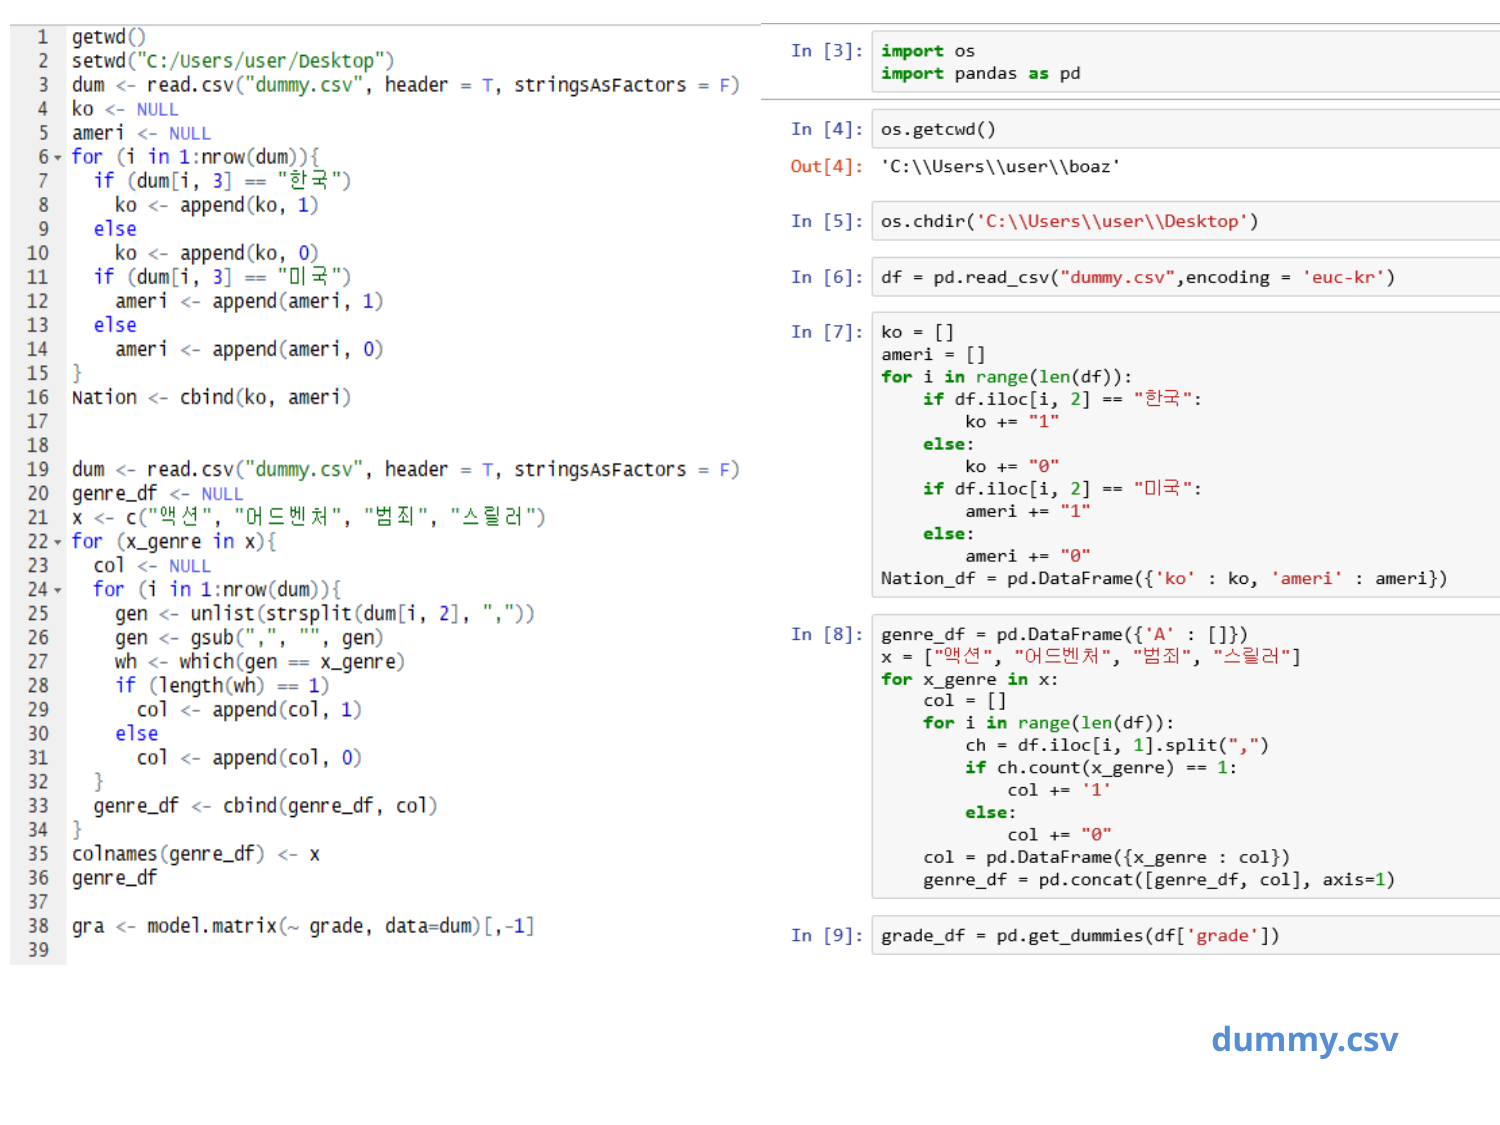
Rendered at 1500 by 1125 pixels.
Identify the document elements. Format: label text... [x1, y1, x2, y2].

picture [10, 23, 1500, 965]
text_box dummy.csv [1163, 993, 1447, 1083]
